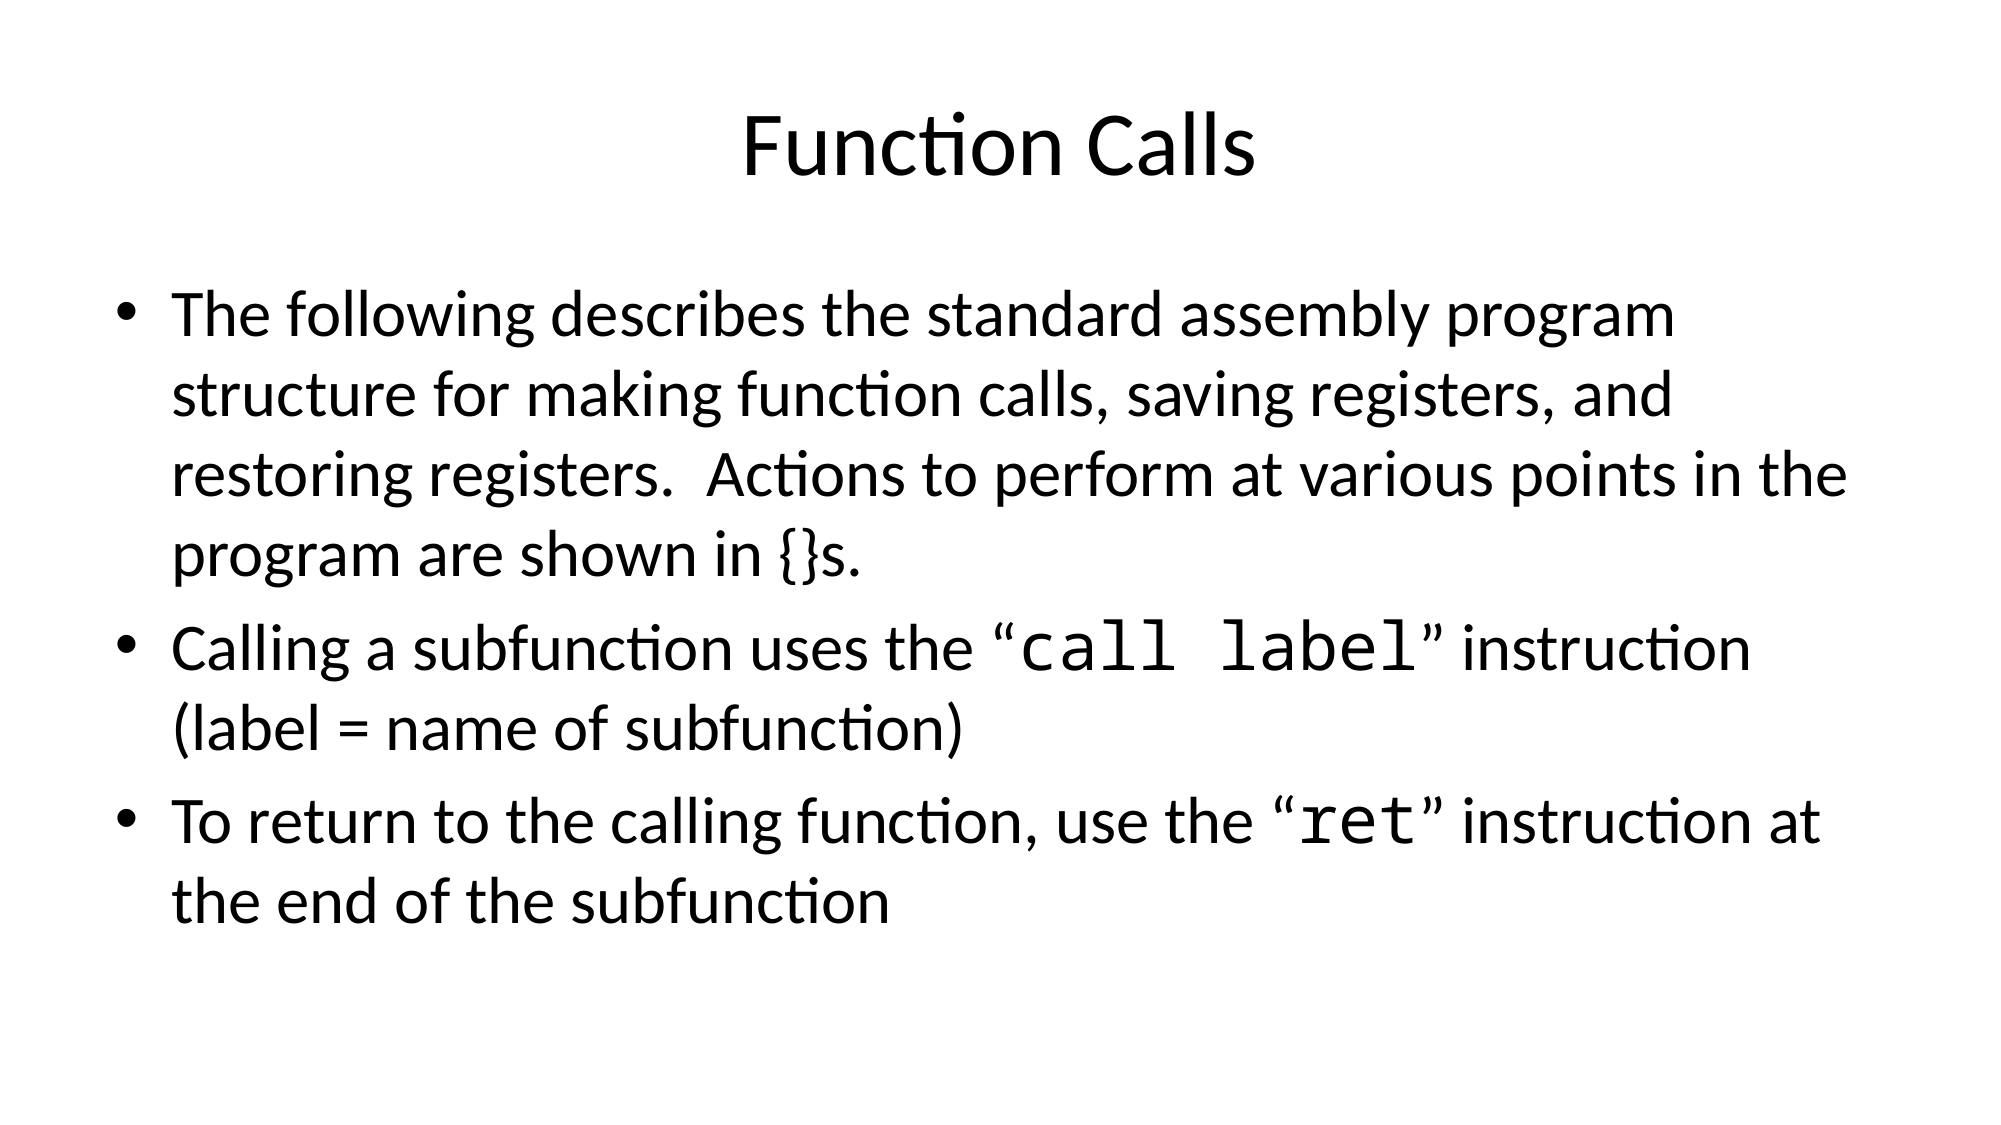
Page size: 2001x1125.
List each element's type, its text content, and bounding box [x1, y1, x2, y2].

list The following describes the standard assembly program structure for making function calls, saving registers, and restoring registers. Actions to perform at various points in the program are shown in {}s. Calling a subfunction uses the “call label” instruction (label = name of subfunction) To return to the calling function, use the “ret” instruction at the end of the subfunction [99, 262, 1900, 1005]
title Function Calls [99, 45, 1900, 233]
